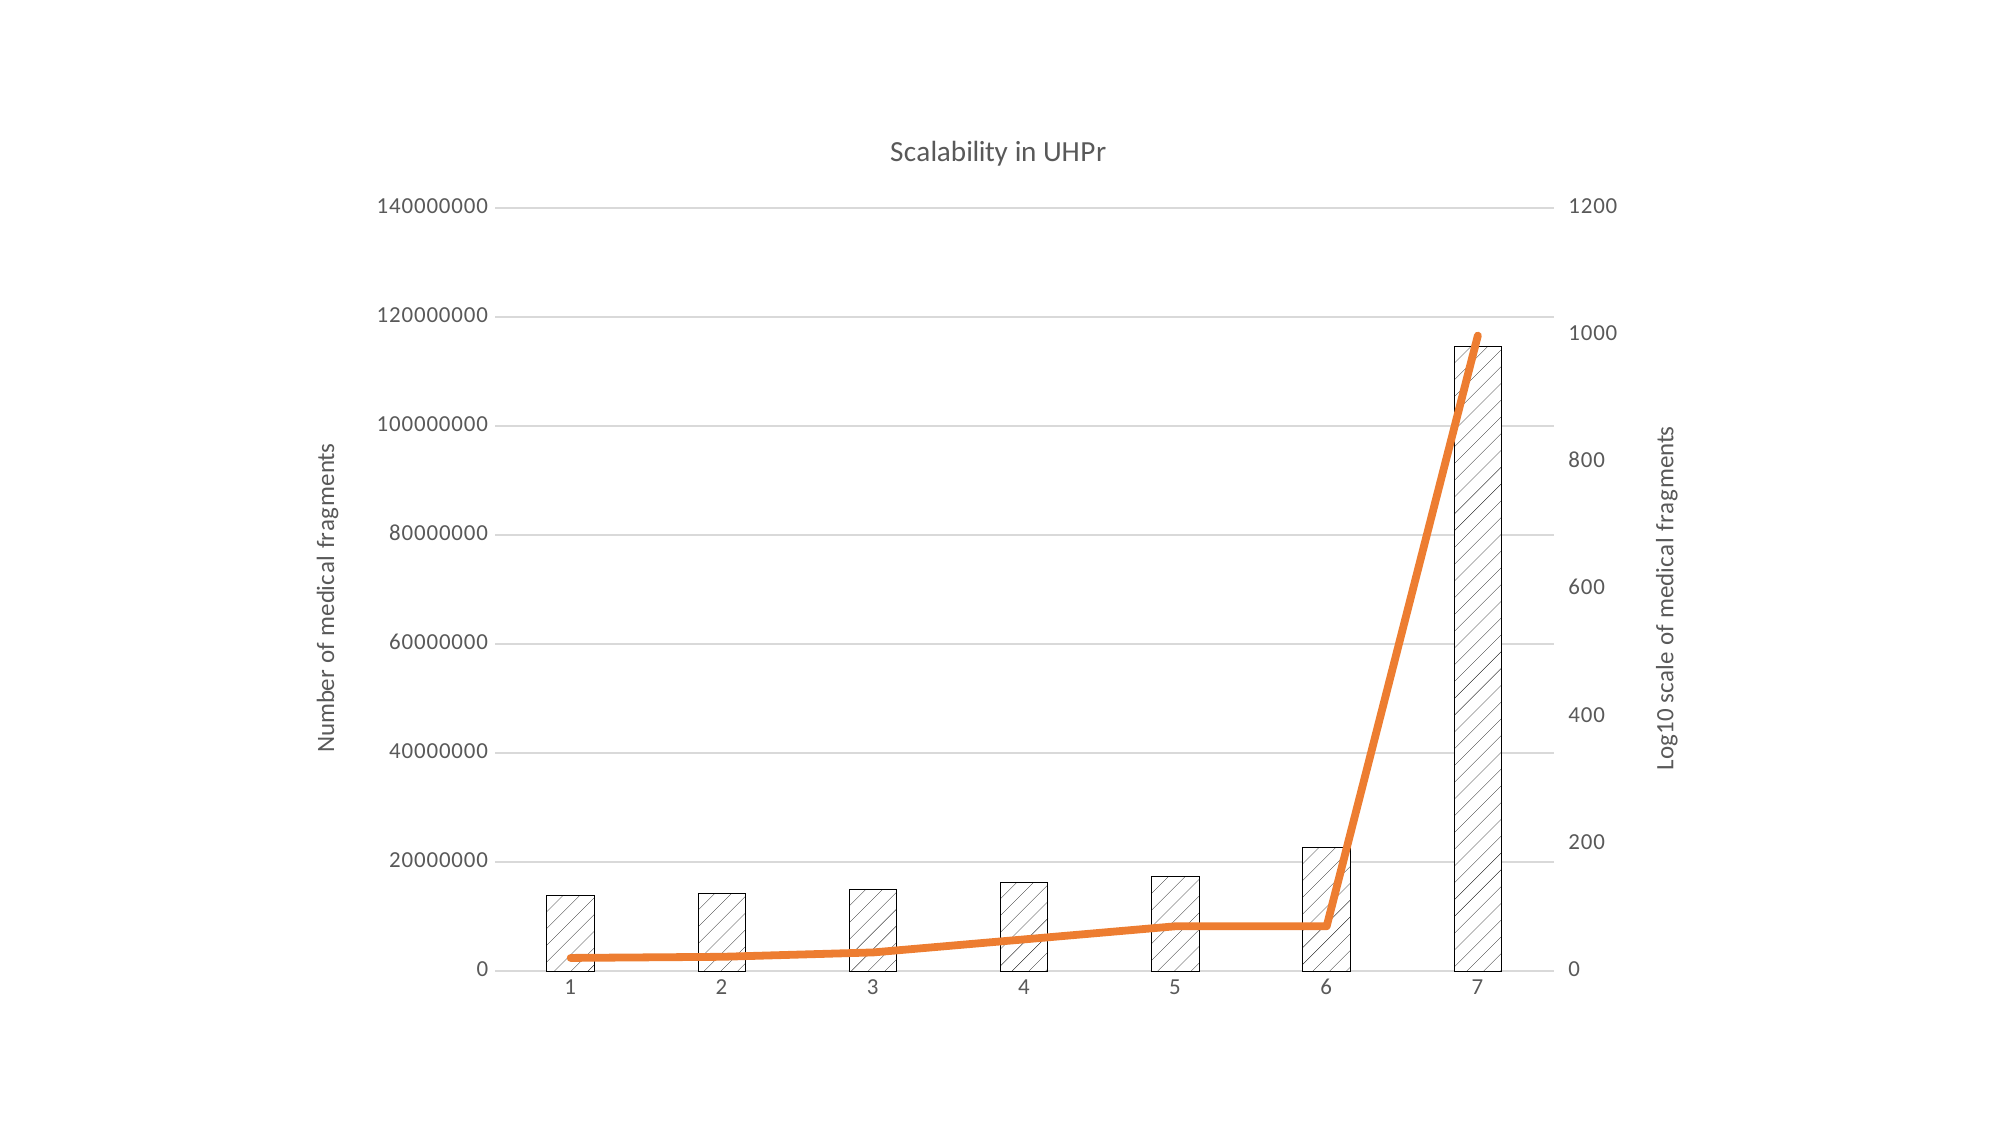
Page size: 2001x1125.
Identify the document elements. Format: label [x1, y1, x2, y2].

chart [281, 104, 1716, 1019]
